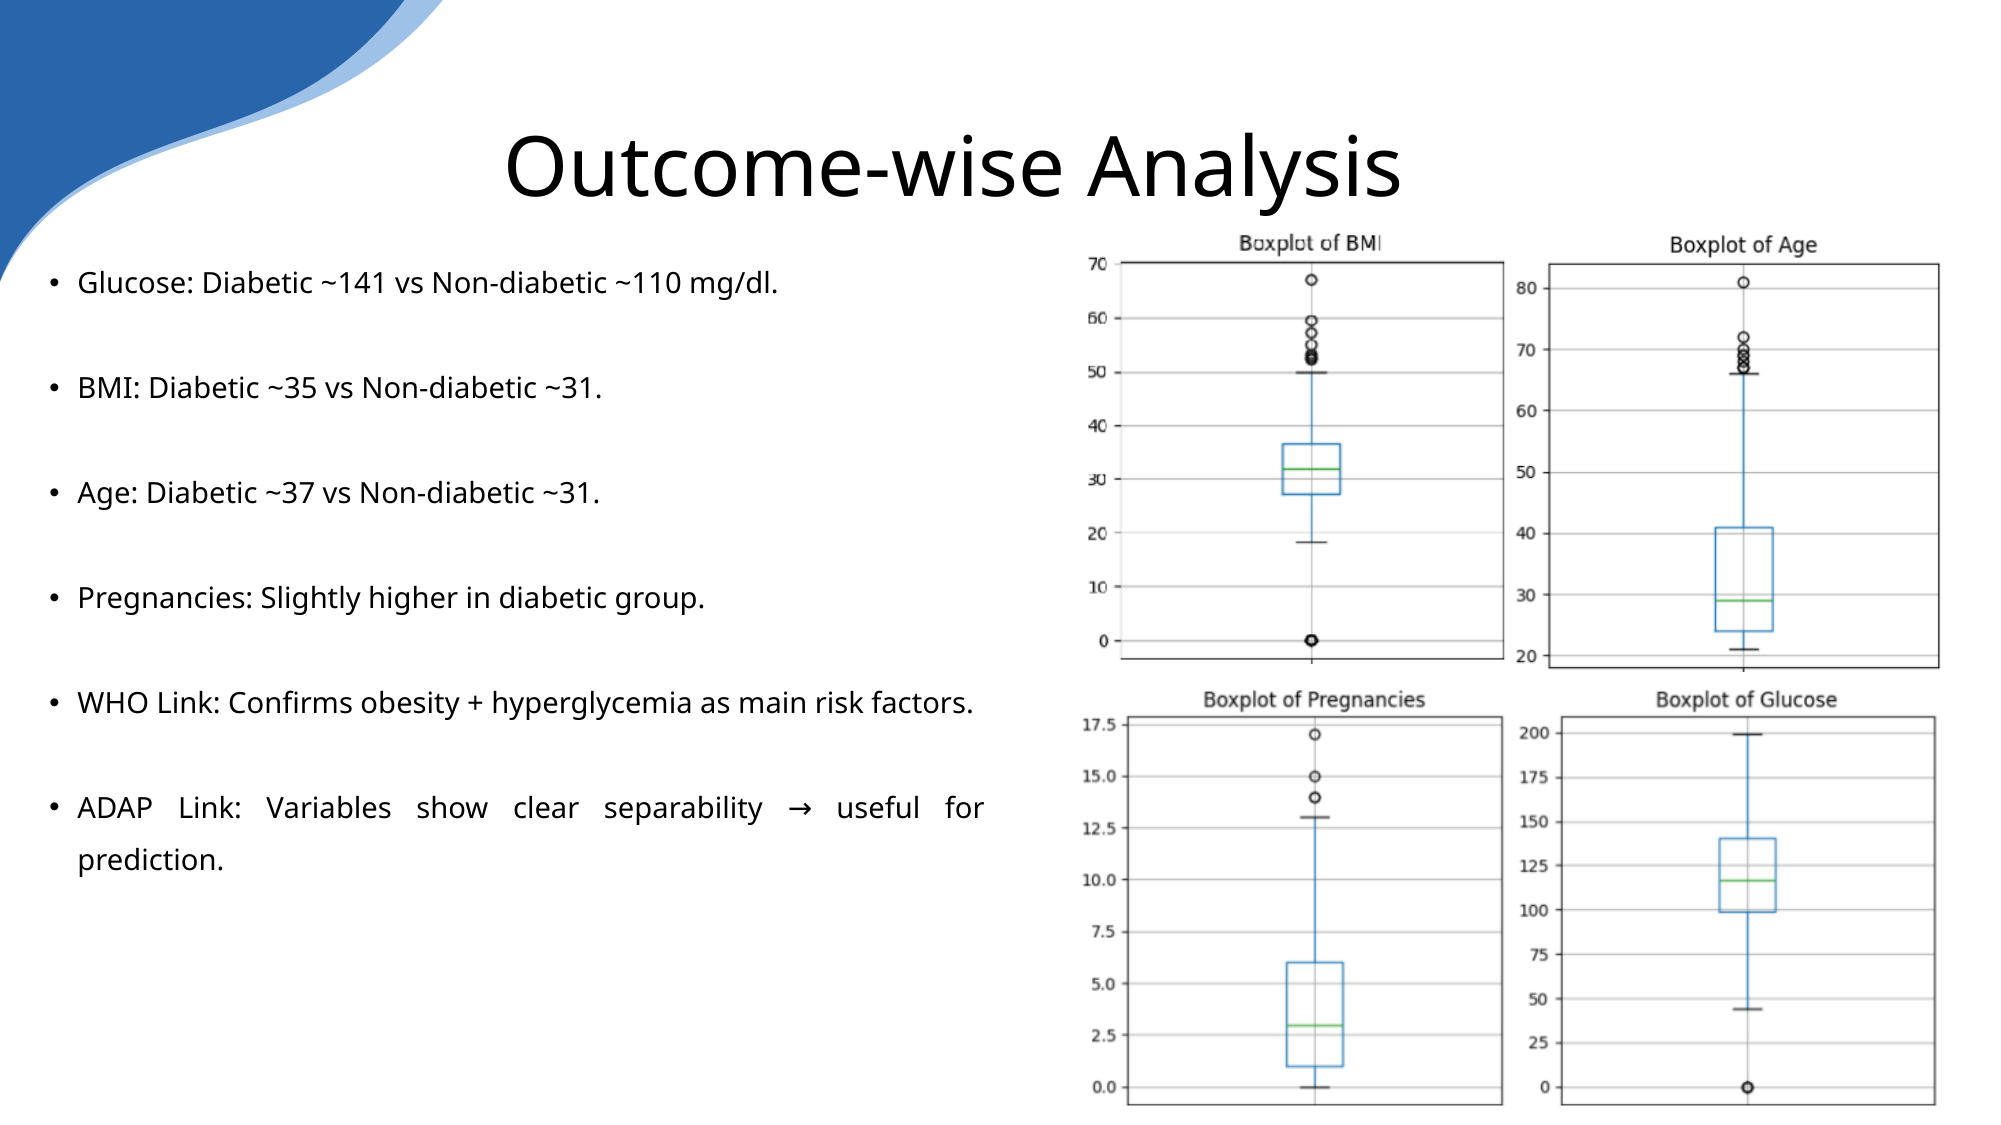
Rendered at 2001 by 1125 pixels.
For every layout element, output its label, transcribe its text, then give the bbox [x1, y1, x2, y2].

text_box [0, 0, 443, 297]
picture [1076, 685, 1942, 1107]
picture [1076, 227, 1942, 672]
text_box Outcome-wise Analysis [488, 55, 1661, 190]
text_box Glucose: Diabetic ~141 vs Non-diabetic ~110 mg/dl. BMI: Diabetic ~35 vs Non-diabetic ~31. Age: Diabetic ~37 vs Non-diabetic ~31. Pregnancies: Slightly higher in diabetic group. WHO Link: Confirms obesity + hyperglycemia as main risk factors. ADAP Link: Variables show clear separability → useful for prediction. [34, 239, 1000, 972]
